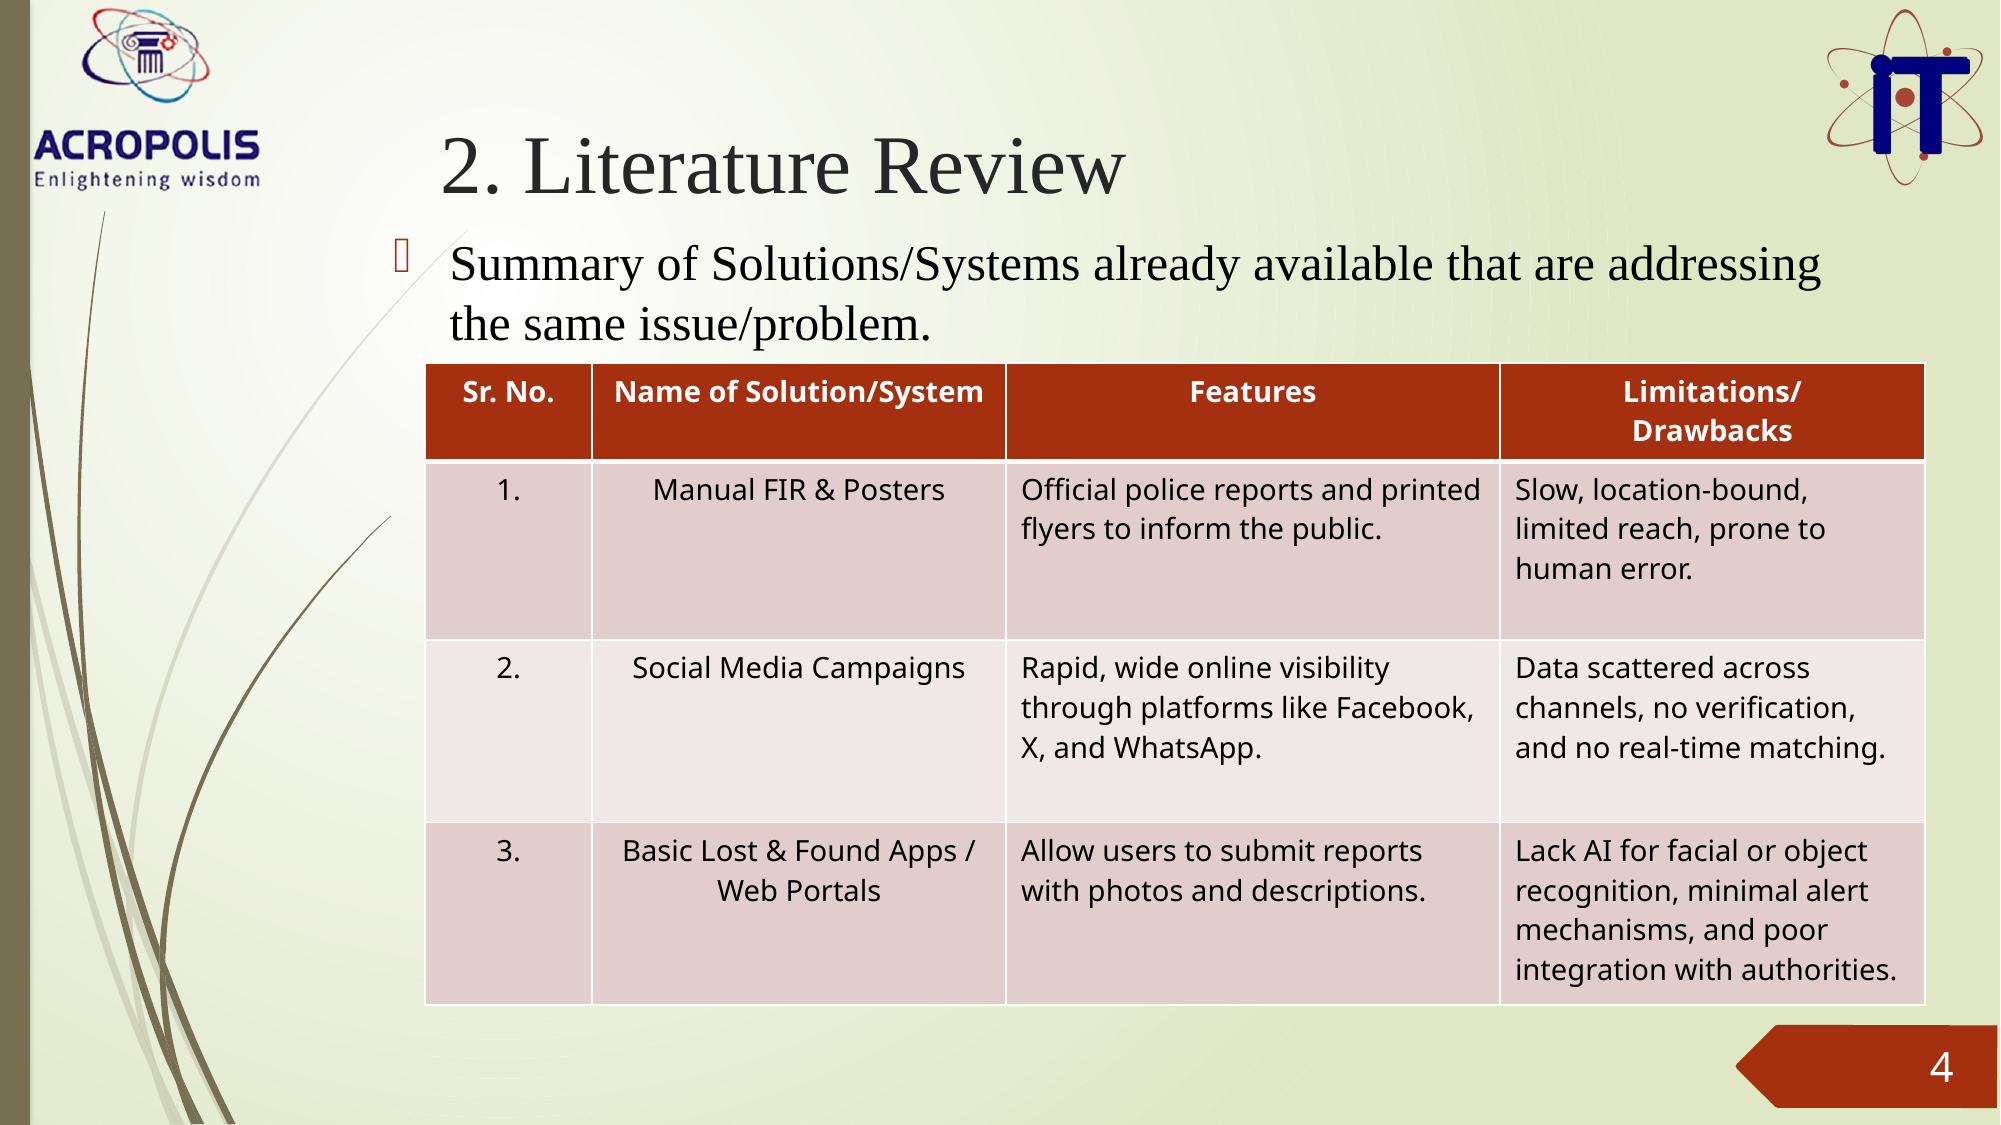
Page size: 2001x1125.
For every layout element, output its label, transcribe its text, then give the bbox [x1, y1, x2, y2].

table_cell 3. [426, 823, 591, 1004]
table_cell Data scattered across channels, no verification, and no real-time matching. [1501, 641, 1924, 822]
table_header Name of Solution/System [593, 364, 1005, 459]
table_cell Social Media Campaigns [593, 641, 1005, 822]
table_header Sr. No. [426, 364, 591, 459]
table_header Features [1007, 364, 1499, 459]
table_cell Manual FIR & Posters [593, 464, 1005, 639]
table_cell Rapid, wide online visibility through platforms like Facebook, X, and WhatsApp. [1007, 641, 1499, 822]
table_cell 2. [426, 641, 591, 822]
table_cell Basic Lost & Found Apps / Web Portals [593, 823, 1005, 1004]
table_cell Allow users to submit reports with photos and descriptions. [1007, 823, 1499, 1004]
table_cell Slow, location-bound, limited reach, prone to human error. [1501, 464, 1924, 639]
table_header Limitations/ Drawbacks [1501, 364, 1924, 459]
picture [1821, 0, 1989, 232]
list Summary of Solutions/Systems already available that are addressing the same issue/problem. [378, 223, 1841, 939]
table_cell Lack AI for facial or object recognition, minimal alert mechanisms, and poor integration with authorities. [1501, 823, 1924, 1004]
table_cell 1. [426, 464, 591, 639]
table_cell Official police reports and printed flyers to inform the public. [1007, 464, 1499, 639]
slide_number 4 [1840, 1039, 1969, 1100]
title 2. Literature Review [425, 102, 1888, 313]
picture [25, 0, 265, 204]
